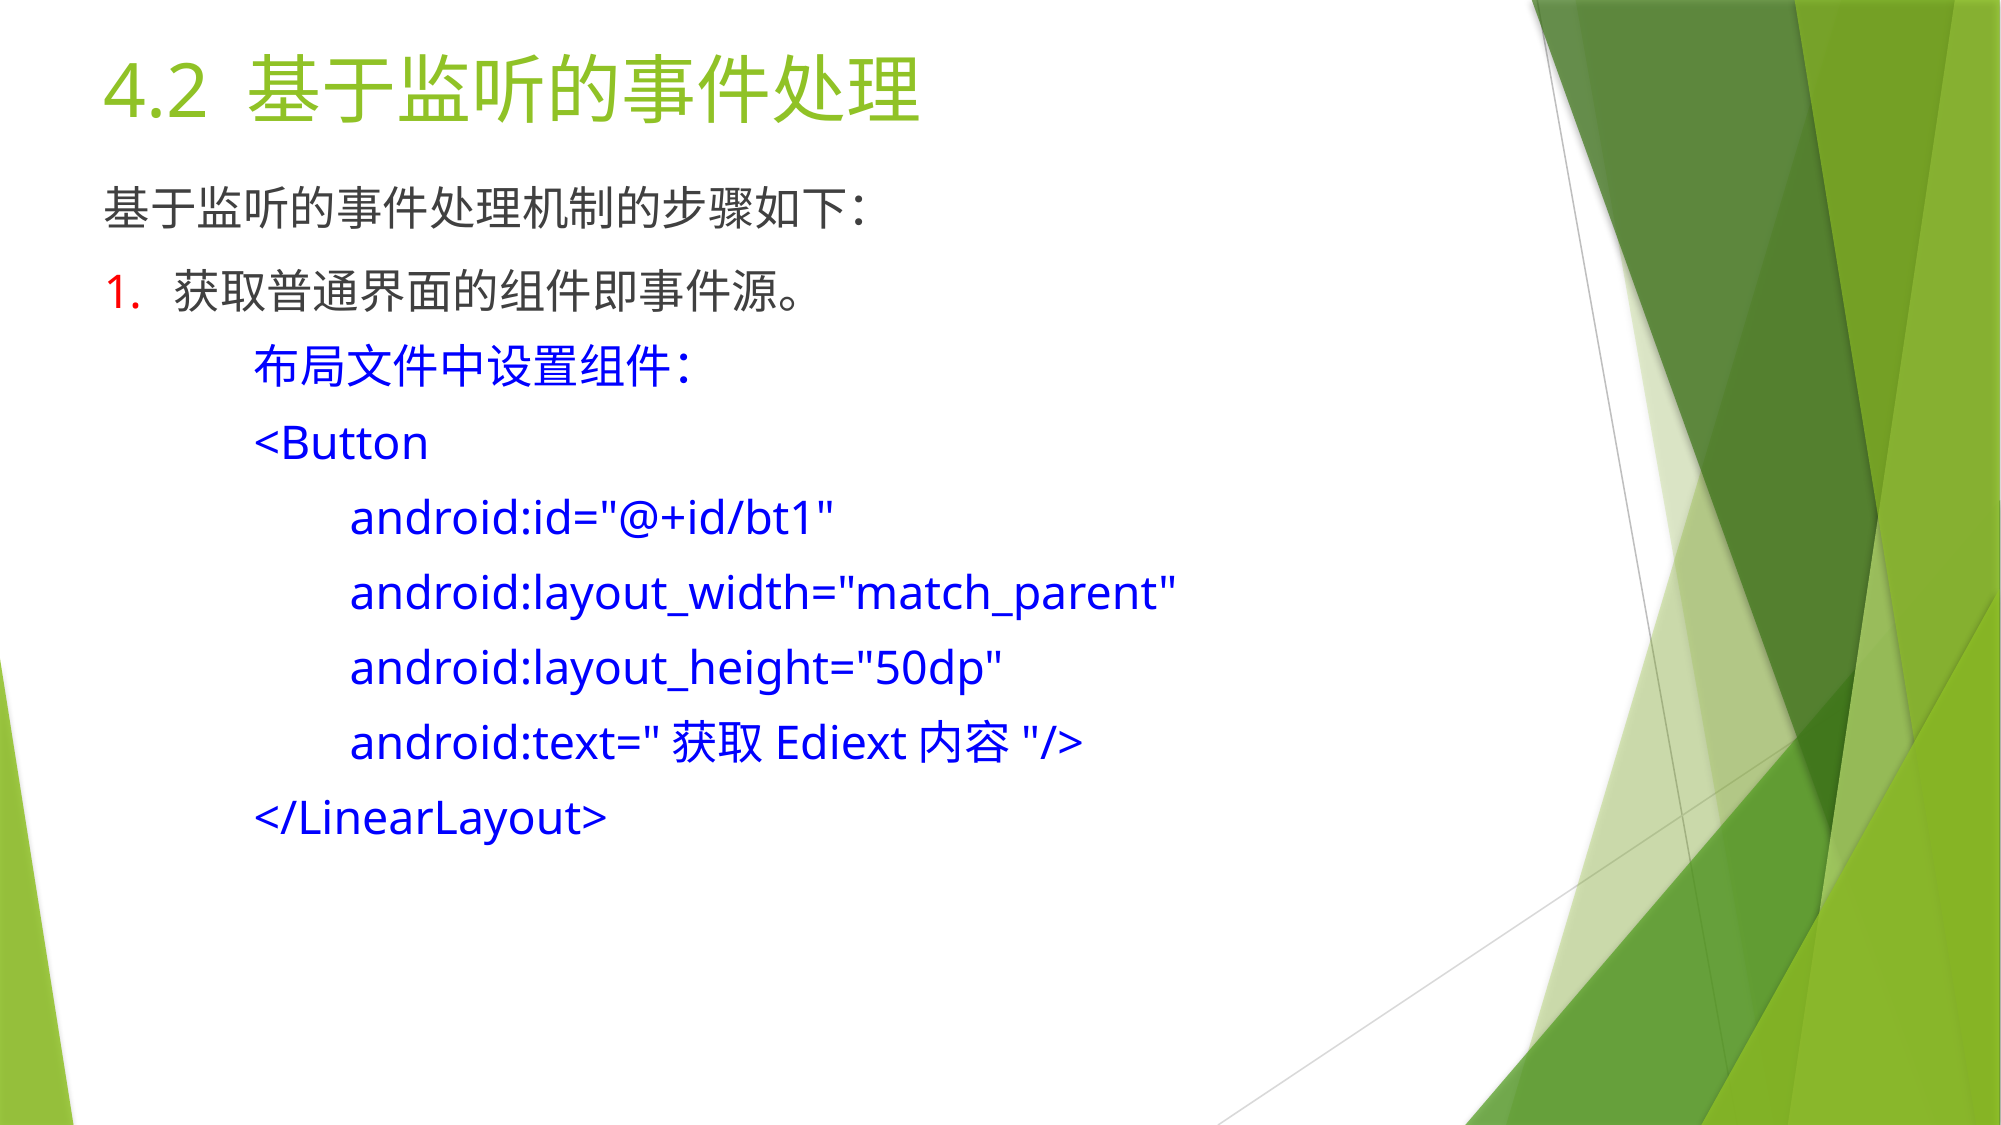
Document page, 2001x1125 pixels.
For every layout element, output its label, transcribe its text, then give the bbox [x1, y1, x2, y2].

text_box 4.2 基于监听的事件处理 [88, 35, 1499, 252]
list 基于监听的事件处理机制的步骤如下： 获取普通界面的组件即事件源。 布局文件中设置组件： <Button android:id="@+id/bt1" android:layout_width="match_parent" android:layout_height="50dp" android:text="获取Ediext内容"/> </LinearLayout> [88, 143, 1727, 858]
